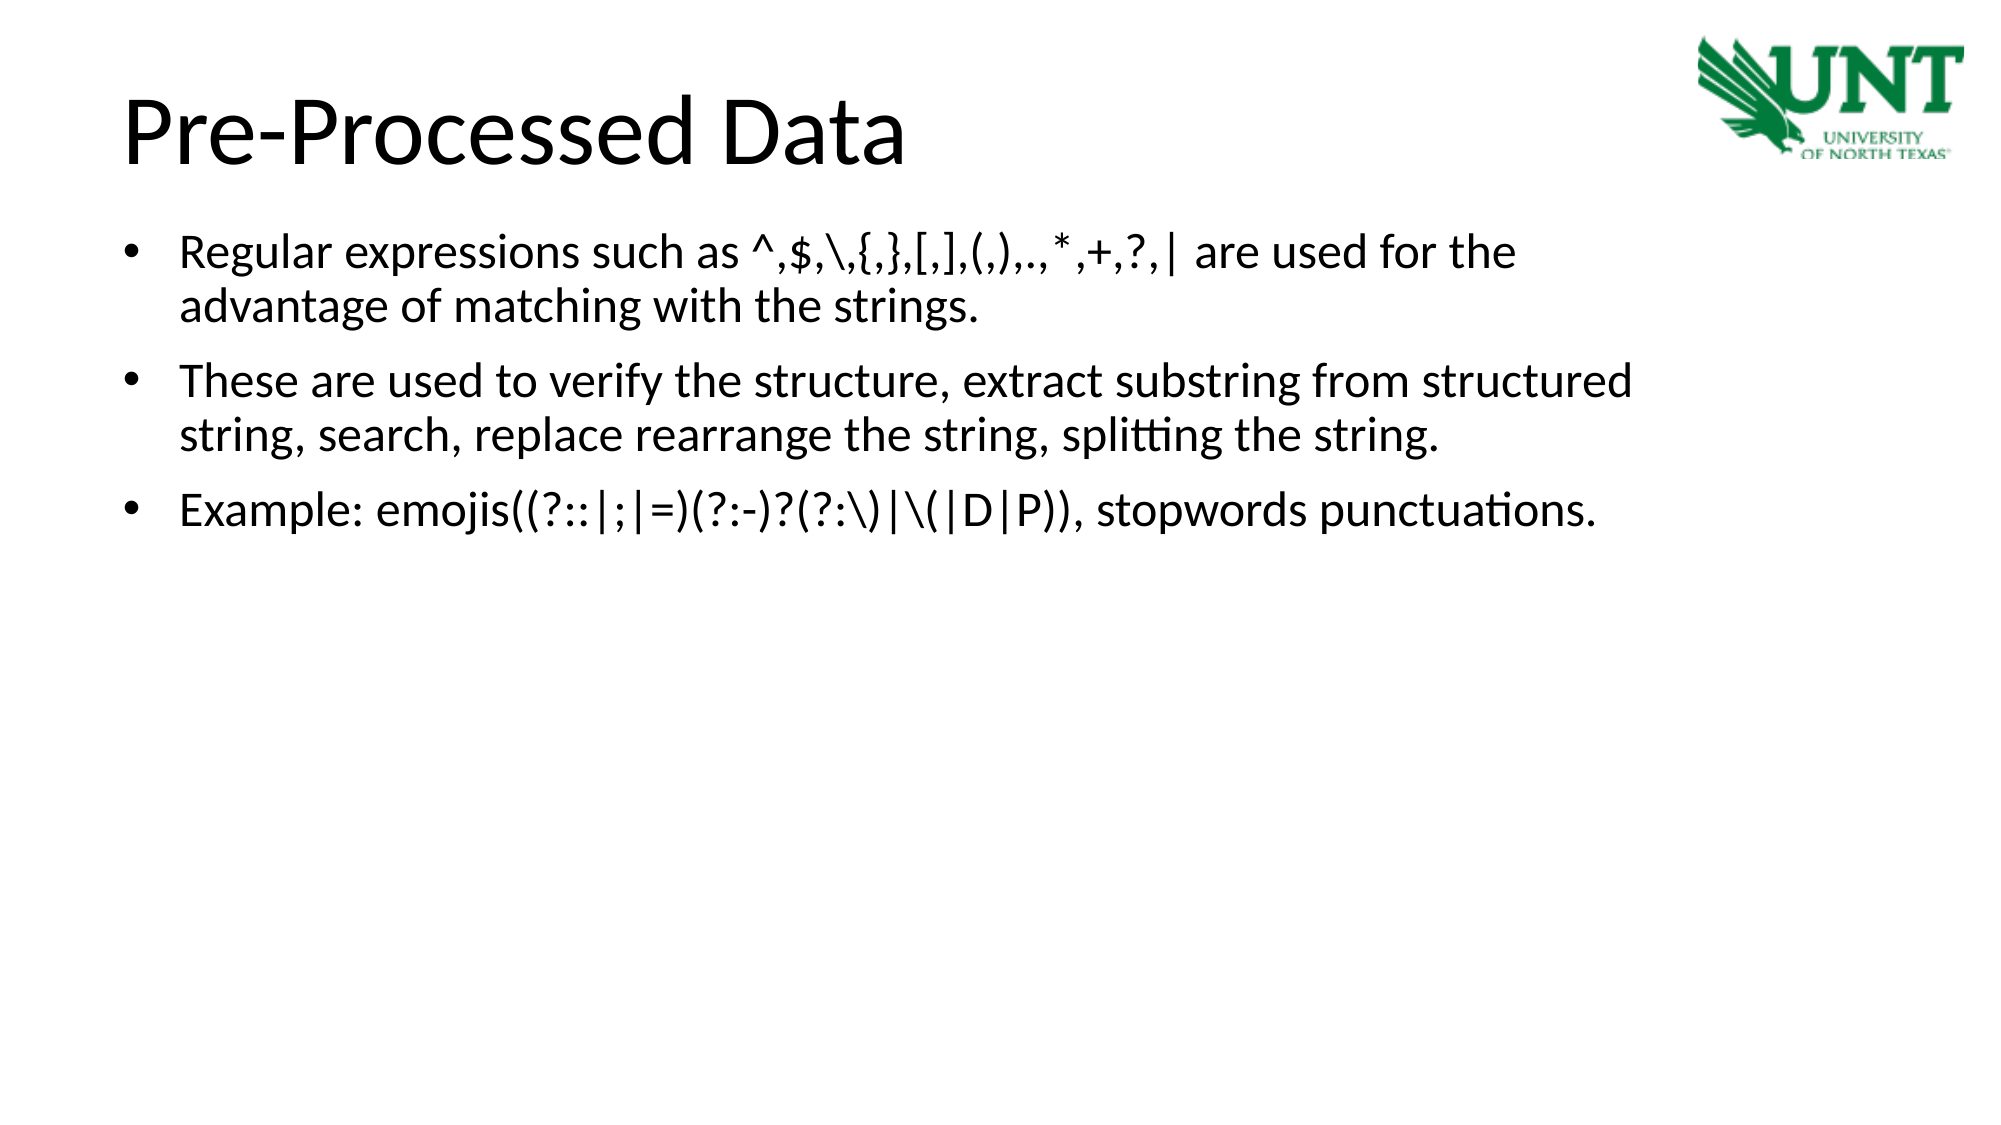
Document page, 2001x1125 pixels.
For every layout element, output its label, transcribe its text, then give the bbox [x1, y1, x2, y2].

list Regular expressions such as ^,$,\,{,},[,],(,),.,*,+,?,| are used for the advantage of matching with the strings. These are used to verify the structure, extract substring from structured string, search, replace rearrange the string, splitting the string. Example: emojis((?::|;|=)(?:-)?(?:\)|\(|D|P)), stopwords punctuations. [108, 218, 1743, 1084]
list Pre-Processed Data [108, 71, 1531, 215]
